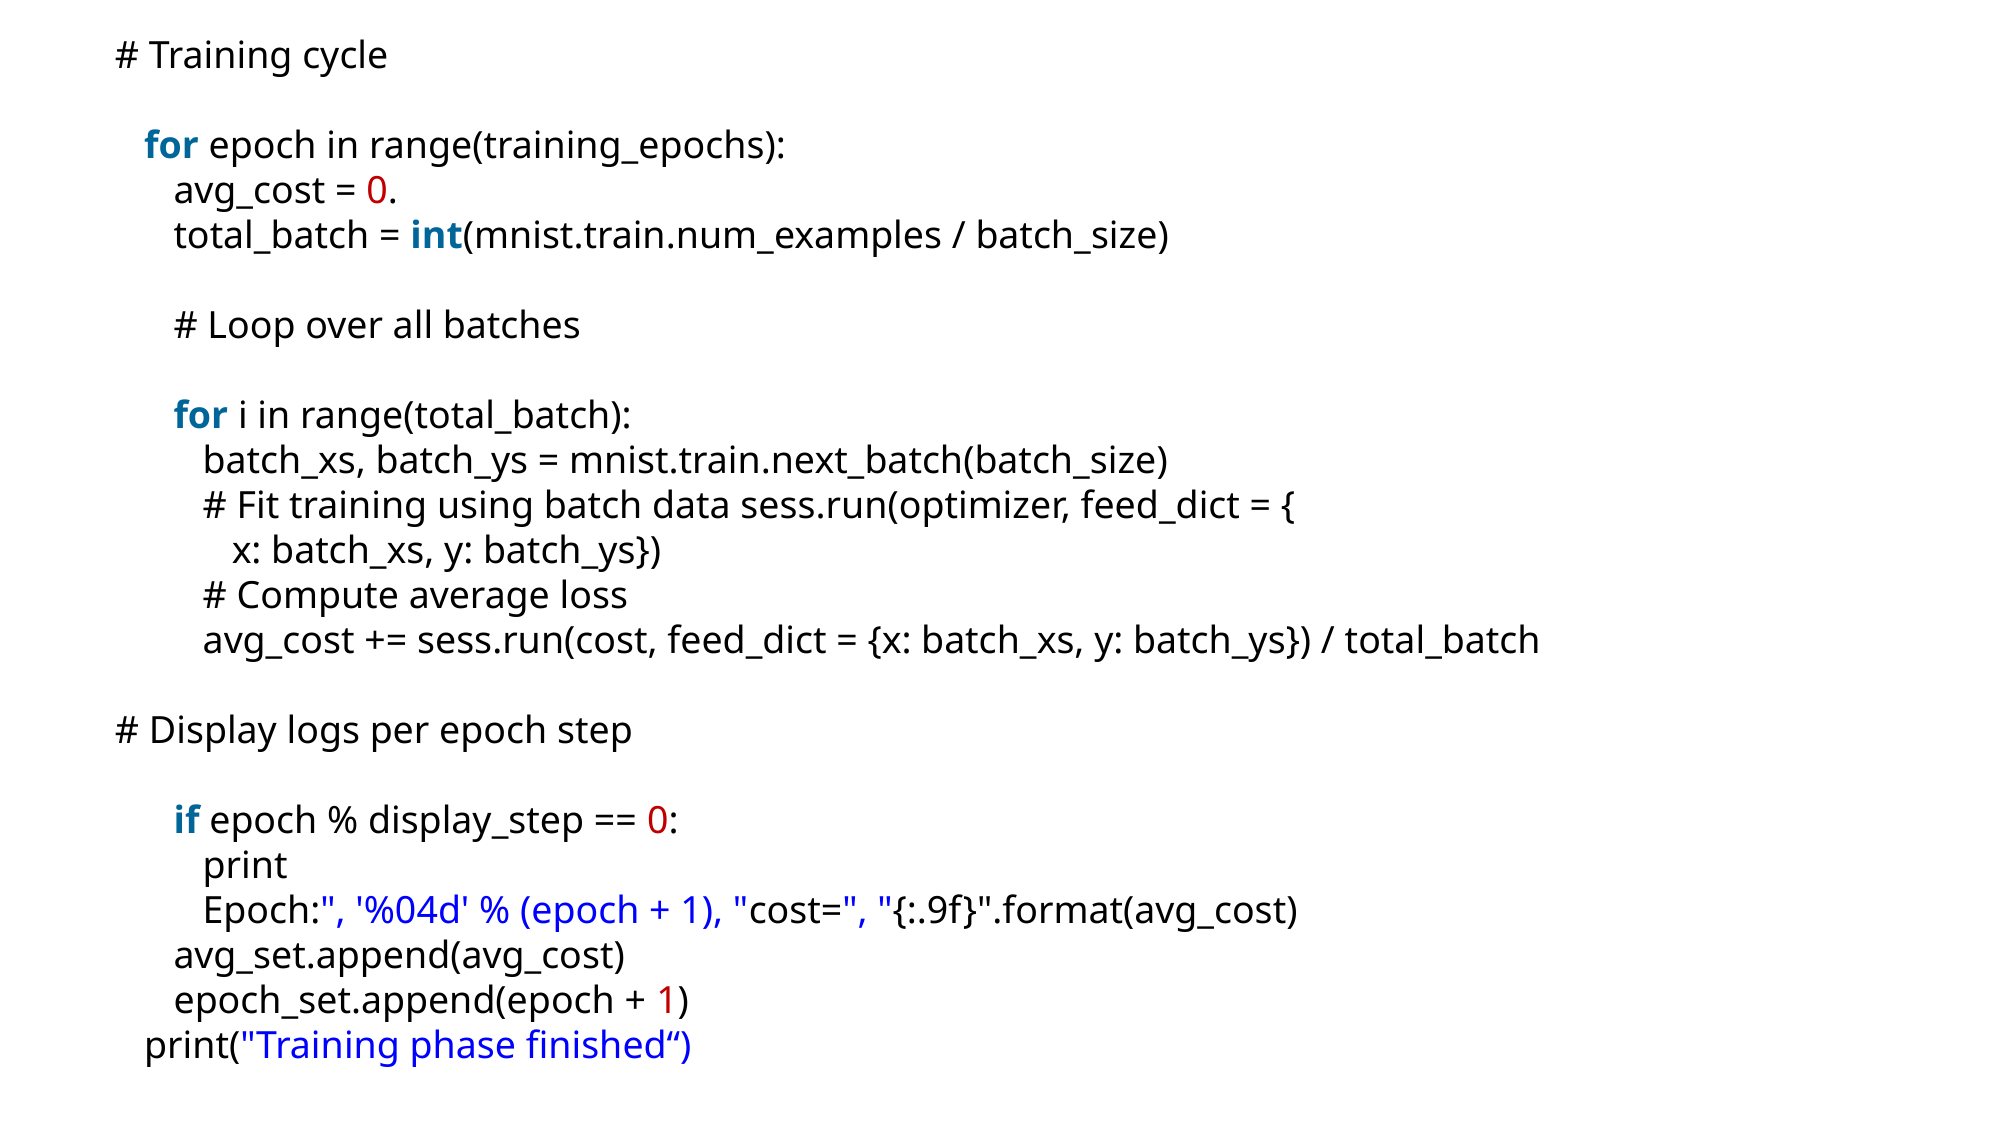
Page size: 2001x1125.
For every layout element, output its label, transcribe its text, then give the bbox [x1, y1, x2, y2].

text_box # Training cycle for epoch in range(training_epochs): avg_cost = 0. total_batch = int(mnist.train.num_examples / batch_size) # Loop over all batches for i in range(total_batch): batch_xs, batch_ys = mnist.train.next_batch(batch_size) # Fit training using batch data sess.run(optimizer, feed_dict = { x: batch_xs, y: batch_ys}) # Compute average loss avg_cost += sess.run(cost, feed_dict = {x: batch_xs, y: batch_ys}) / total_batch # Display logs per epoch step if epoch % display_step == 0: print Epoch:", '%04d' % (epoch + 1), "cost=", "{:.9f}".format(avg_cost) avg_set.append(avg_cost) epoch_set.append(epoch + 1) print("Training phase finished“) [25, 23, 1963, 1119]
